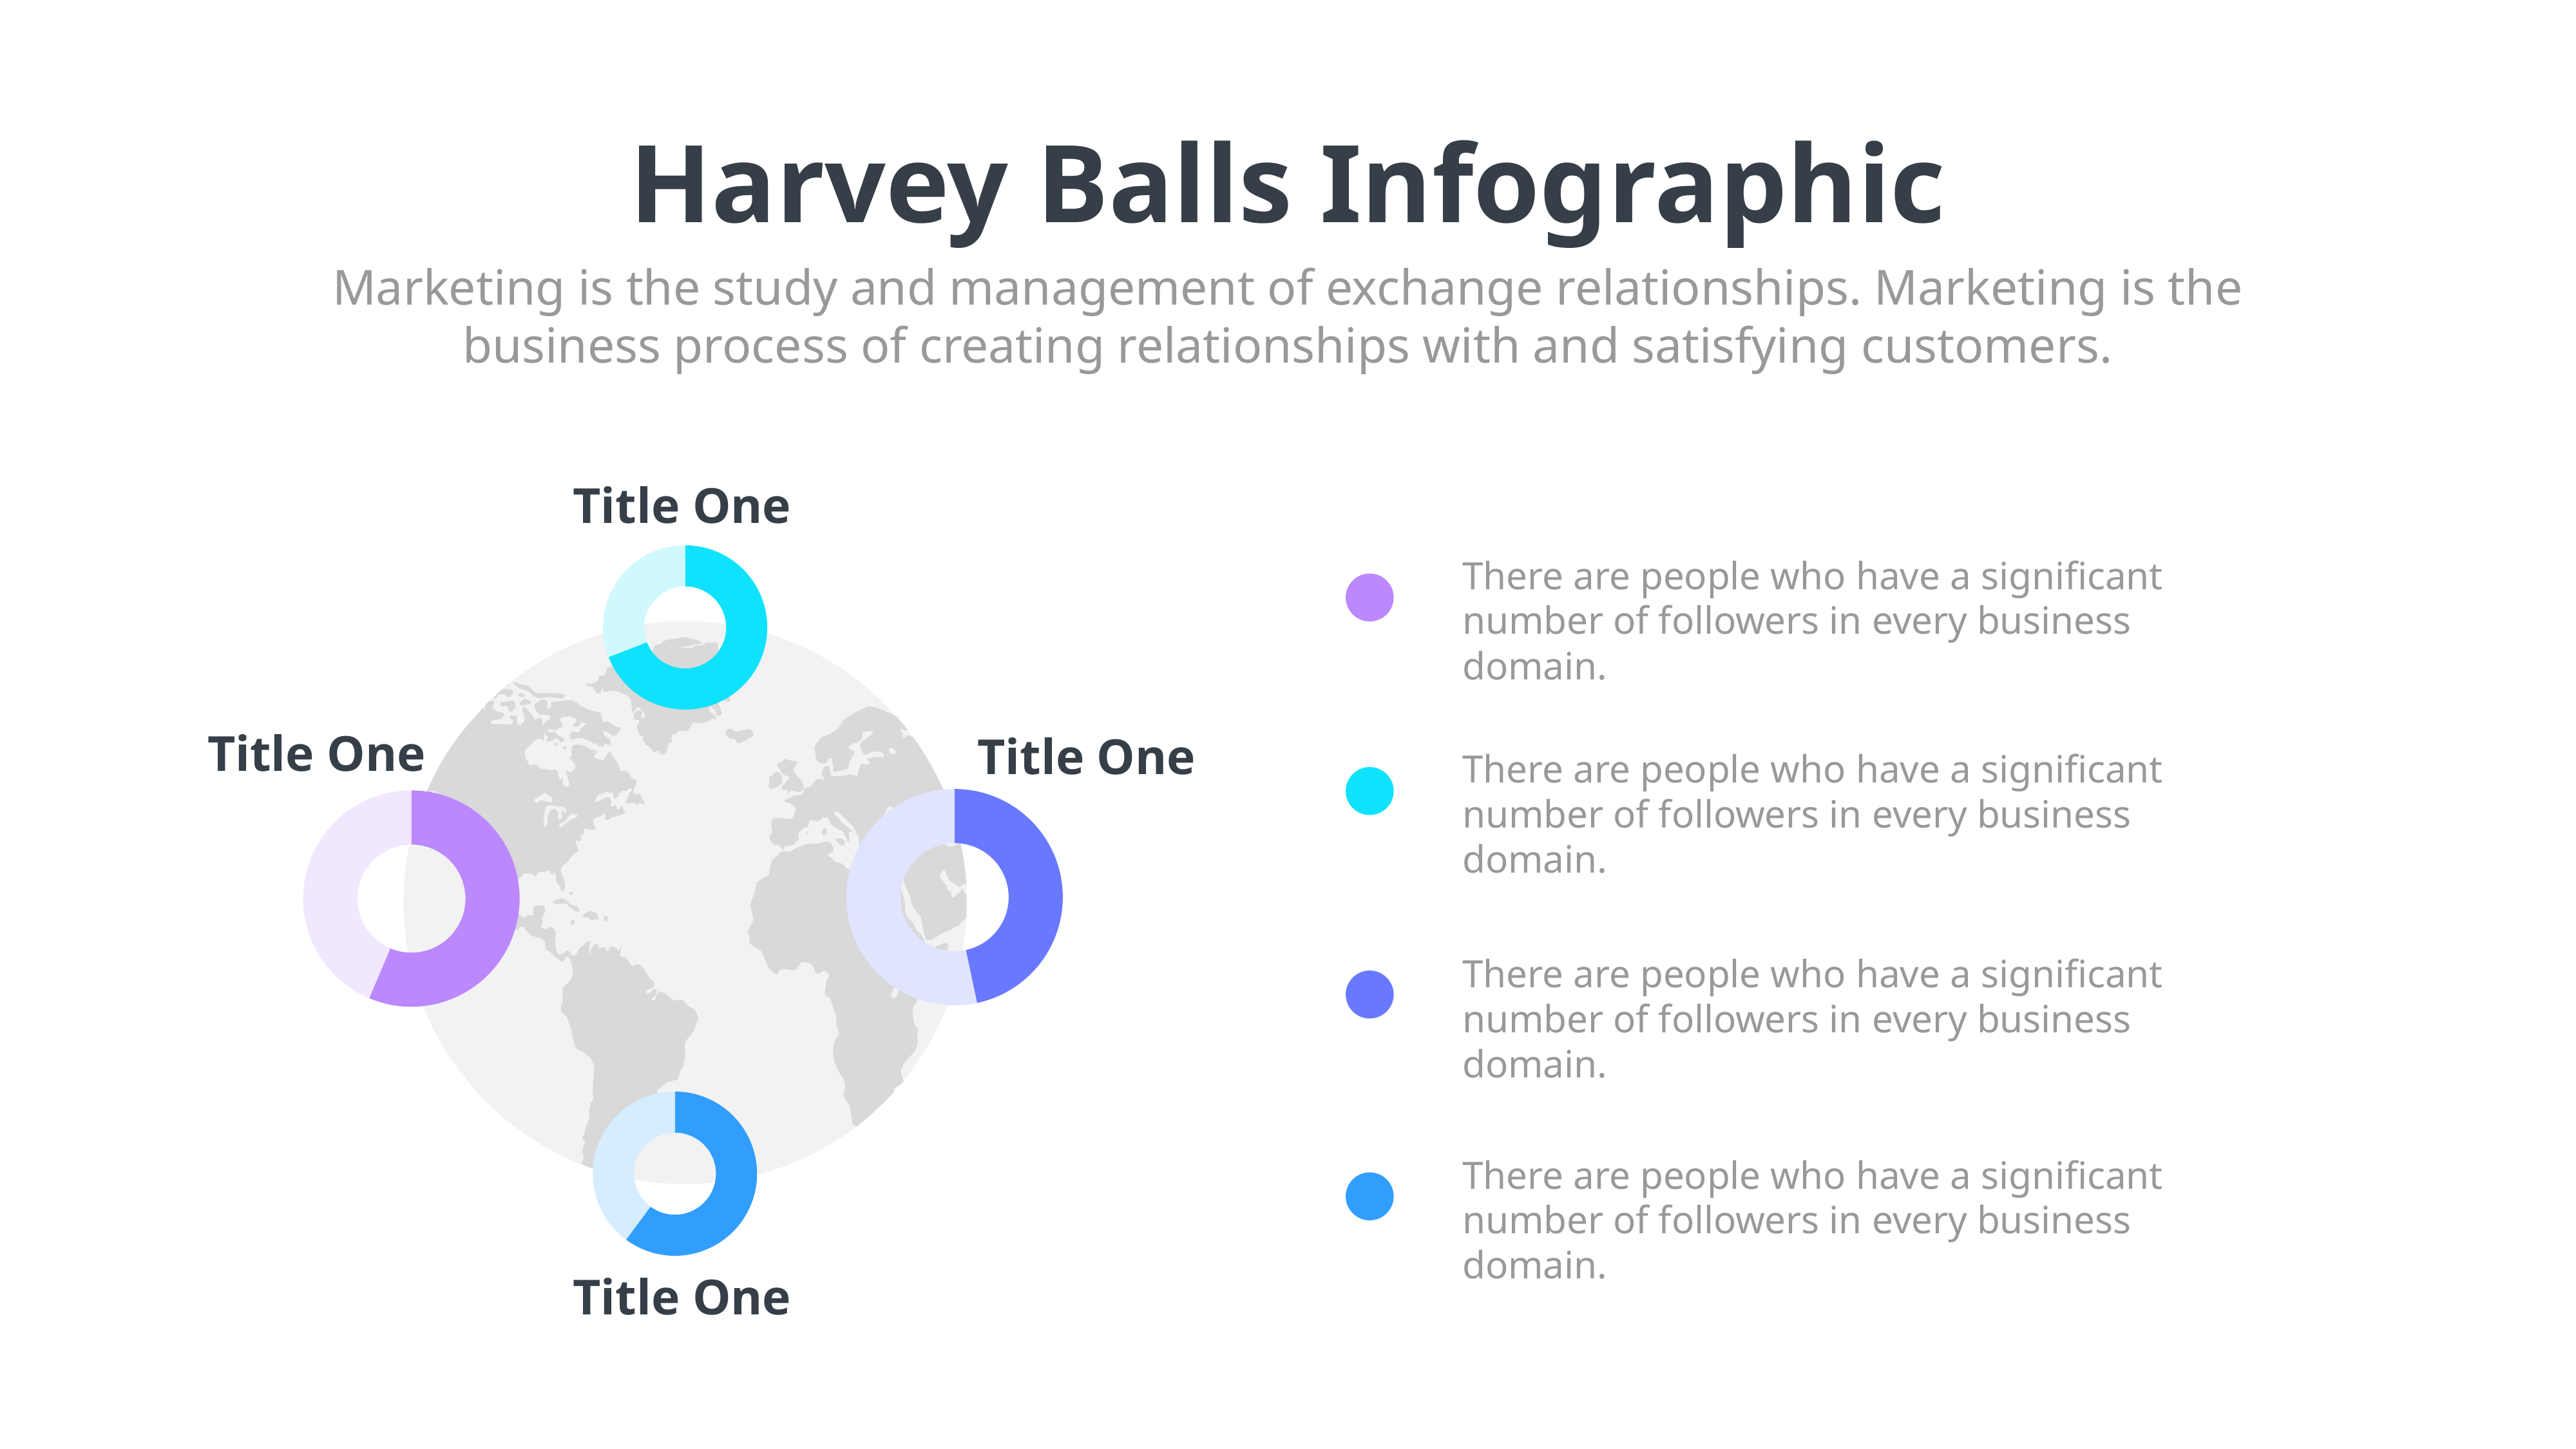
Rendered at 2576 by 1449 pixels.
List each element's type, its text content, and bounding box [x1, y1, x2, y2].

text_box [1346, 547, 2285, 1247]
chart [593, 542, 777, 714]
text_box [425, 637, 967, 1172]
chart [584, 1088, 767, 1260]
text_box Title One [549, 470, 815, 538]
chart [291, 786, 532, 1012]
text_box Title One [967, 721, 1219, 790]
text_box Harvey Balls Infographic [472, 110, 2104, 249]
chart [834, 784, 1075, 1010]
text_box Title One [184, 718, 425, 786]
text_box Marketing is the study and management of exchange relationships. Marketing is the business process of creating relationships with and satisfying customers. [281, 251, 2295, 377]
text_box Title One [549, 1262, 815, 1329]
